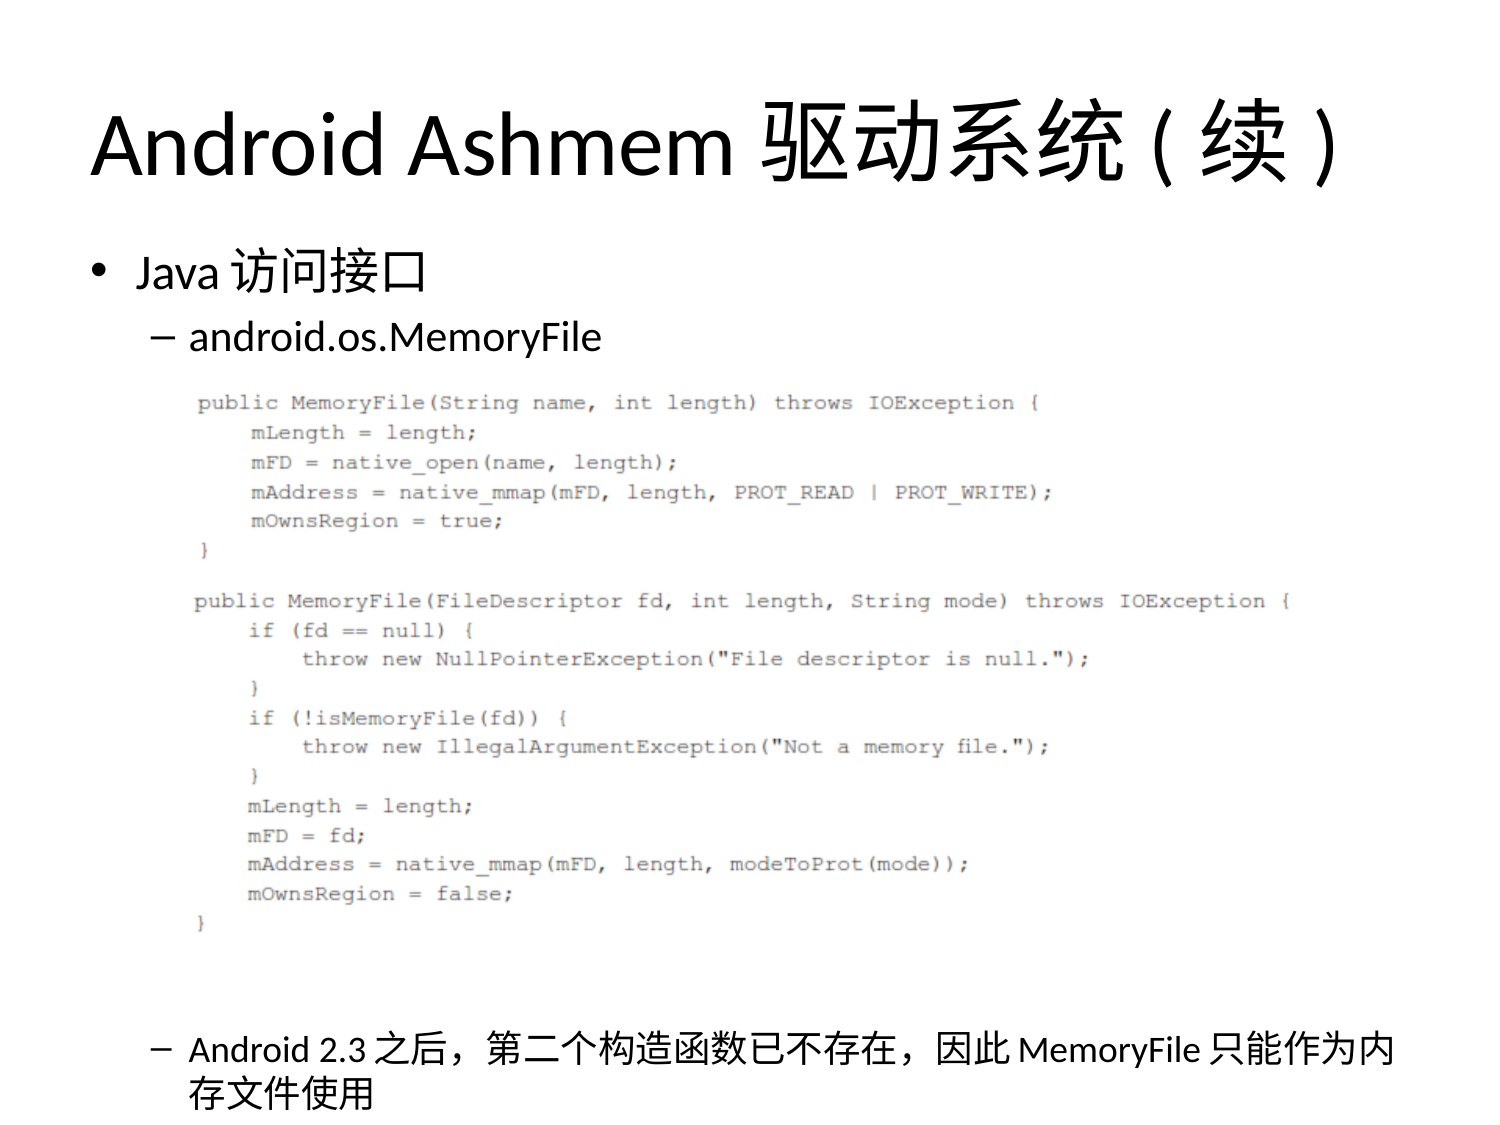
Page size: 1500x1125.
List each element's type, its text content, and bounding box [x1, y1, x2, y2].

picture [170, 373, 1309, 576]
title Android Ashmem驱动系统(续) [75, 45, 1425, 231]
picture [182, 583, 1309, 941]
list Java访问接口 android.os.MemoryFile Android 2.3之后，第二个构造函数已不存在，因此MemoryFile只能作为内存文件使用 [75, 231, 1425, 1125]
